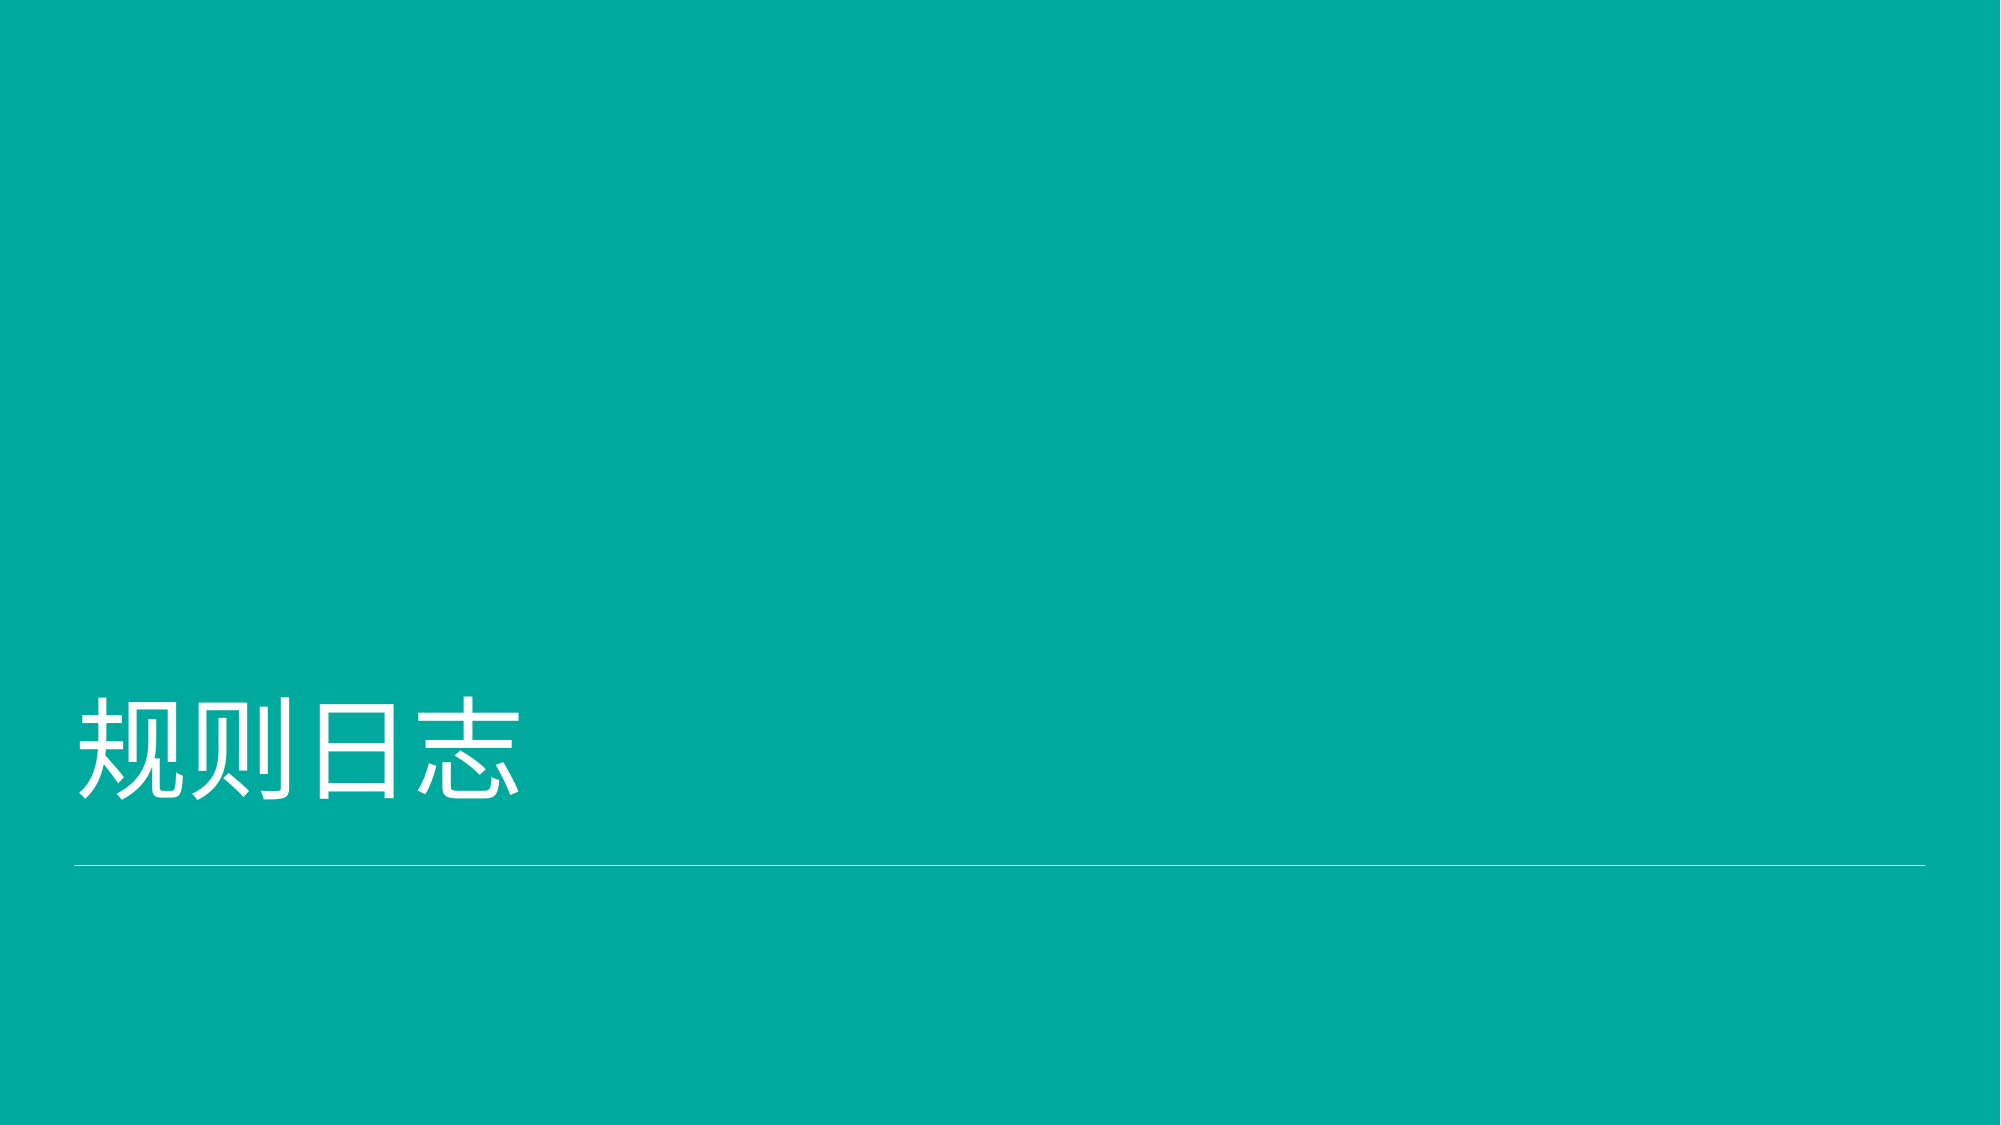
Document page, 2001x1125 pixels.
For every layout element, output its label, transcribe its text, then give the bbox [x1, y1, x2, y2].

title 规则日志 [74, 570, 1506, 817]
